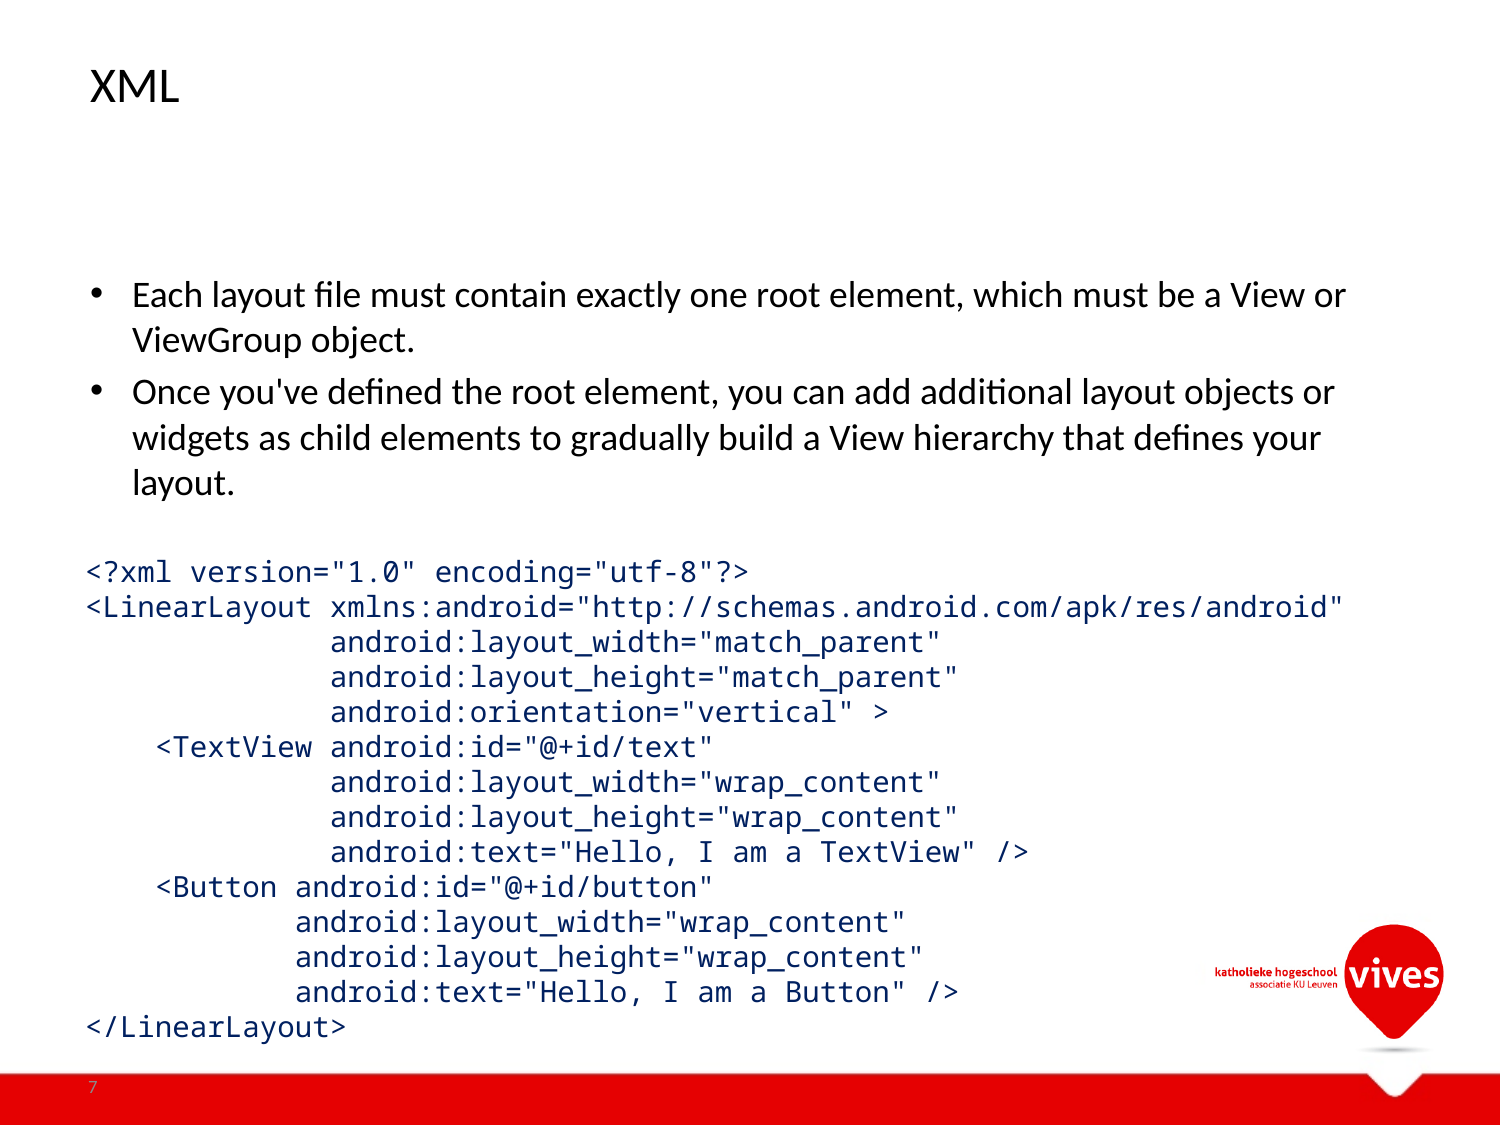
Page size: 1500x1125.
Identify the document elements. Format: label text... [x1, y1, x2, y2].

picture [0, 0, 1500, 1125]
slide_number 7 [73, 1056, 153, 1116]
title XML [75, 45, 1425, 233]
text_box <?xml version="1.0" encoding="utf-8"?> <LinearLayout xmlns:android="http://schemas.android.com/apk/res/android" android:layout_width="match_parent" android:layout_height="match_parent" android:orientation="vertical" > <TextView android:id="@+id/text" android:layout_width="wrap_content" android:layout_height="wrap_content" android:text="Hello, I am a TextView" /> <Button android:id="@+id/button" android:layout_width="wrap_content" android:layout_height="wrap_content" android:text="Hello, I am a Button" /> </LinearLayout> [70, 546, 1360, 1051]
list Each layout file must contain exactly one root element, which must be a View or ViewGroup object. Once you've defined the root element, you can add additional layout objects or widgets as child elements to gradually build a View hierarchy that defines your layout. [75, 262, 1425, 1005]
